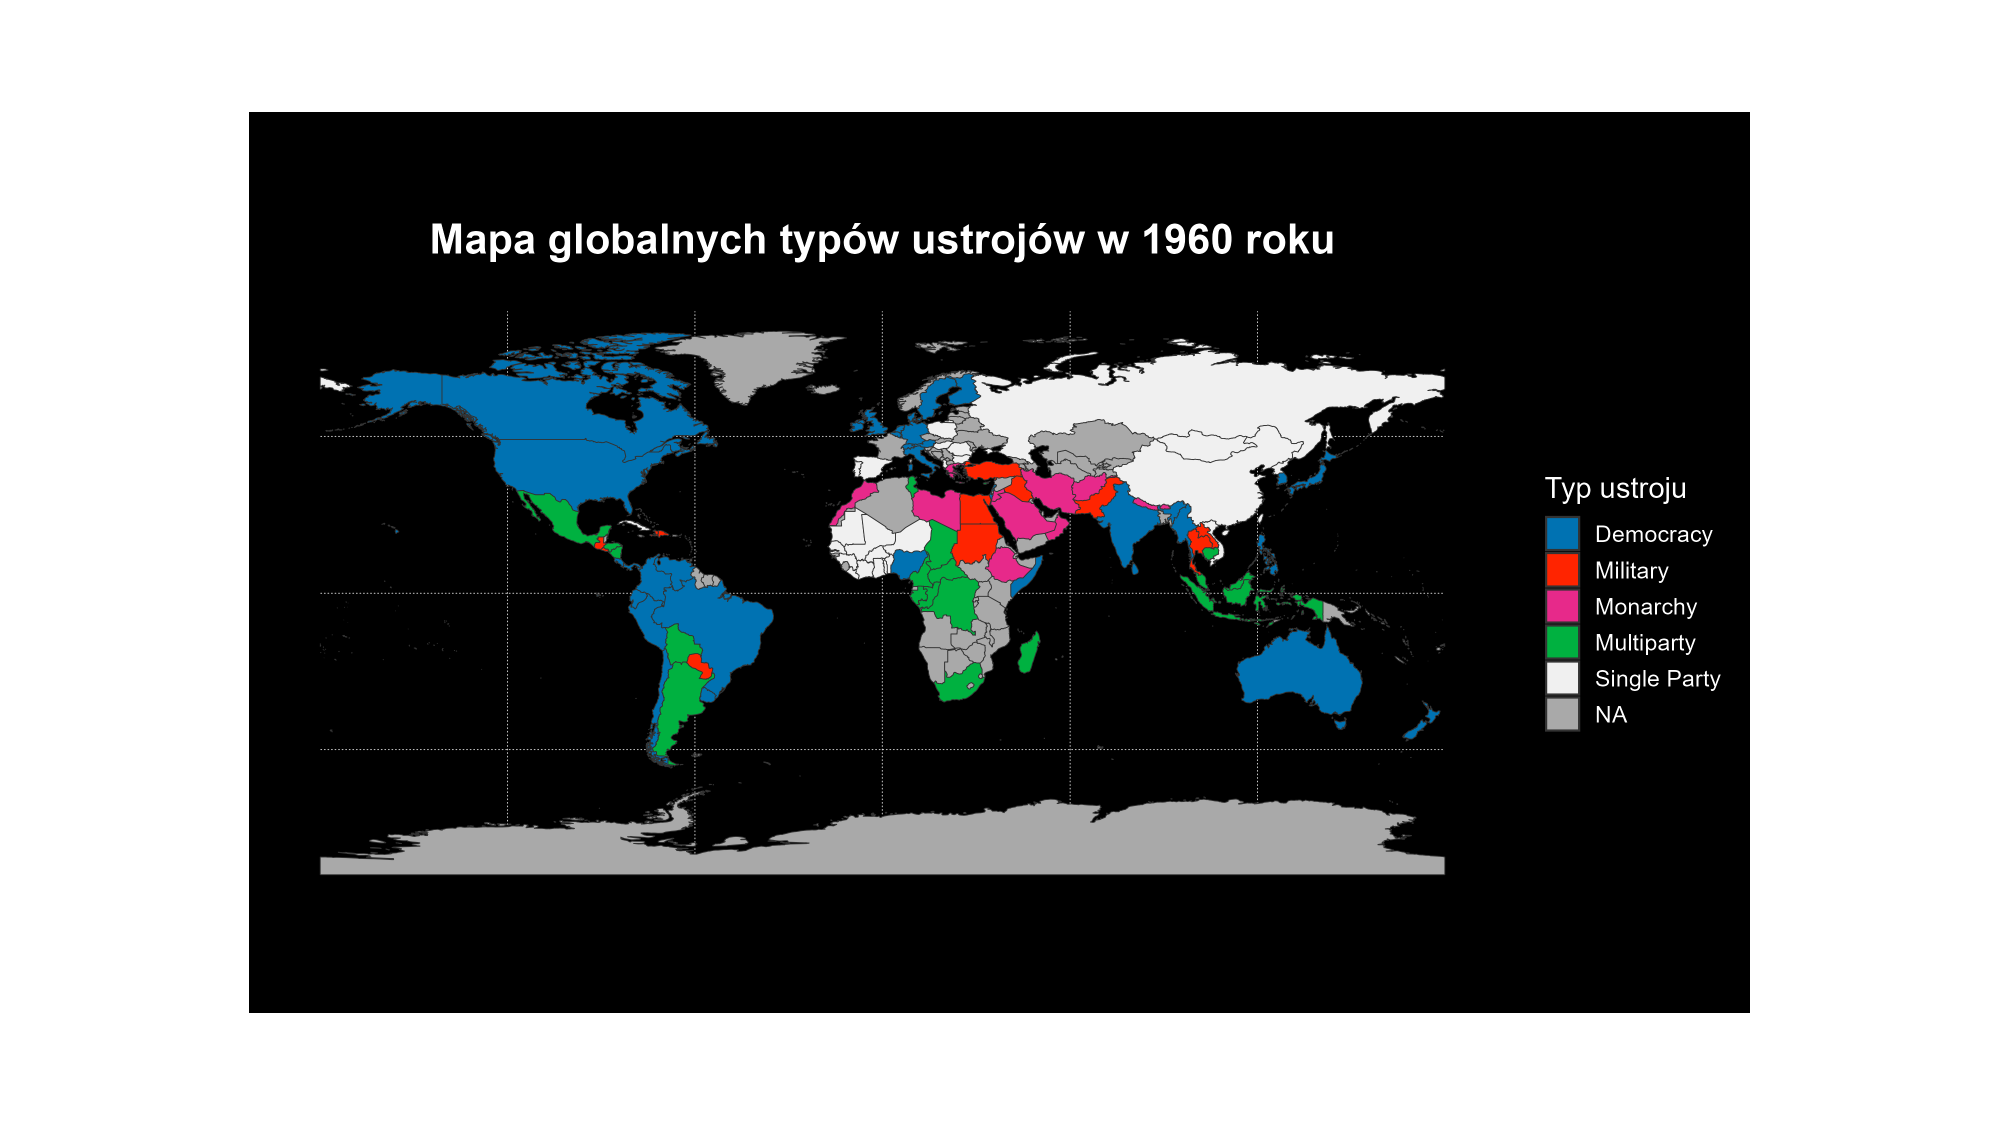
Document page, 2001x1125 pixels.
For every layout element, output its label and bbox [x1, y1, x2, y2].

picture [249, 111, 1751, 1013]
